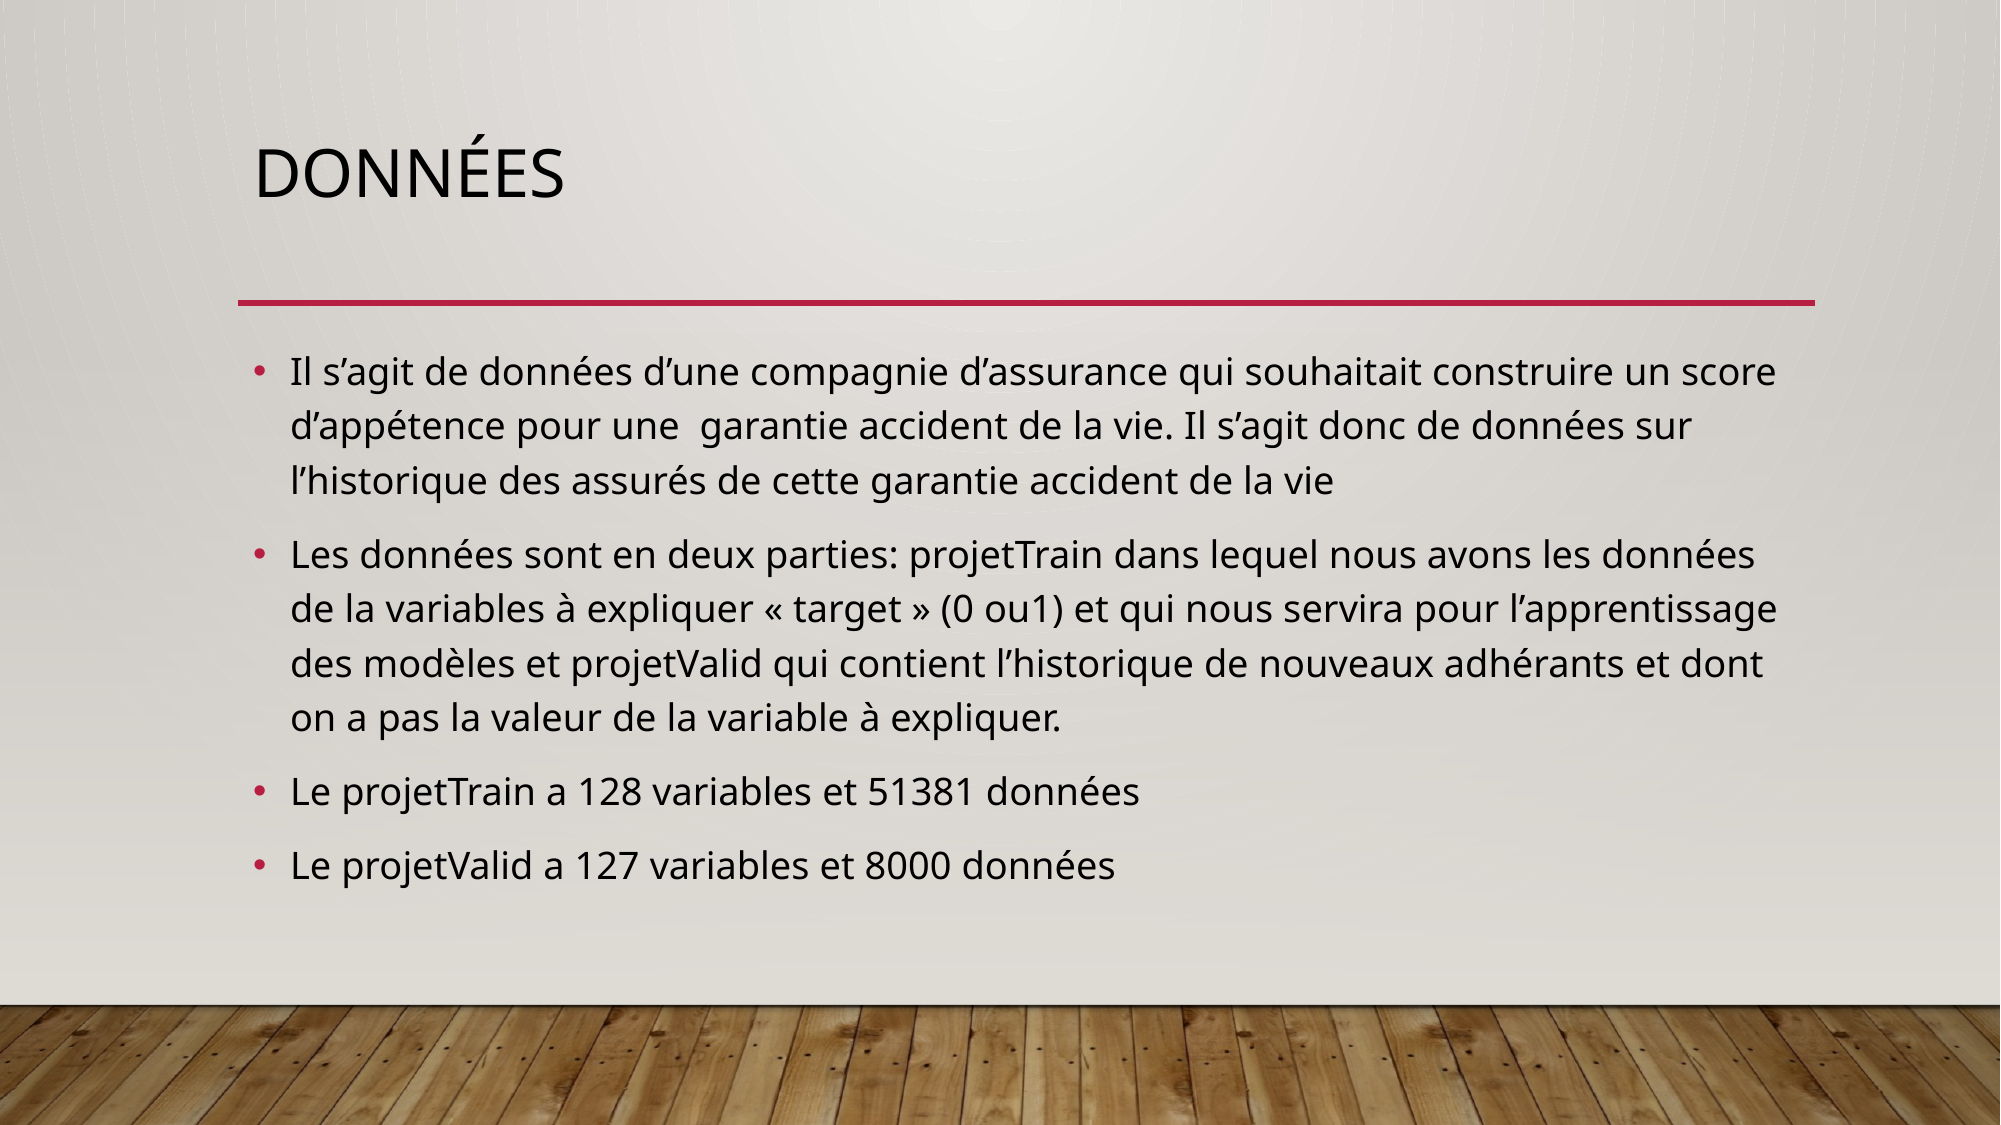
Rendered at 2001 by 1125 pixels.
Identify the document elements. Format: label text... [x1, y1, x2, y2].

title Données [238, 131, 1814, 229]
picture [0, 1005, 2000, 1125]
list Il s’agit de données d’une compagnie d’assurance qui souhaitait construire un score d’appétence pour une garantie accident de la vie. Il s’agit donc de données sur l’historique des assurés de cette garantie accident de la vie Les données sont en deux parties: projetTrain dans lequel nous avons les données de la variables à expliquer « target » (0 ou1) et qui nous servira pour l’apprentissage des modèles et projetValid qui contient l’historique de nouveaux adhérants et dont on a pas la valeur de la variable à expliquer. Le projetTrain a 128 variables et 51381 données Le projetValid a 127 variables et 8000 données [238, 330, 1814, 897]
